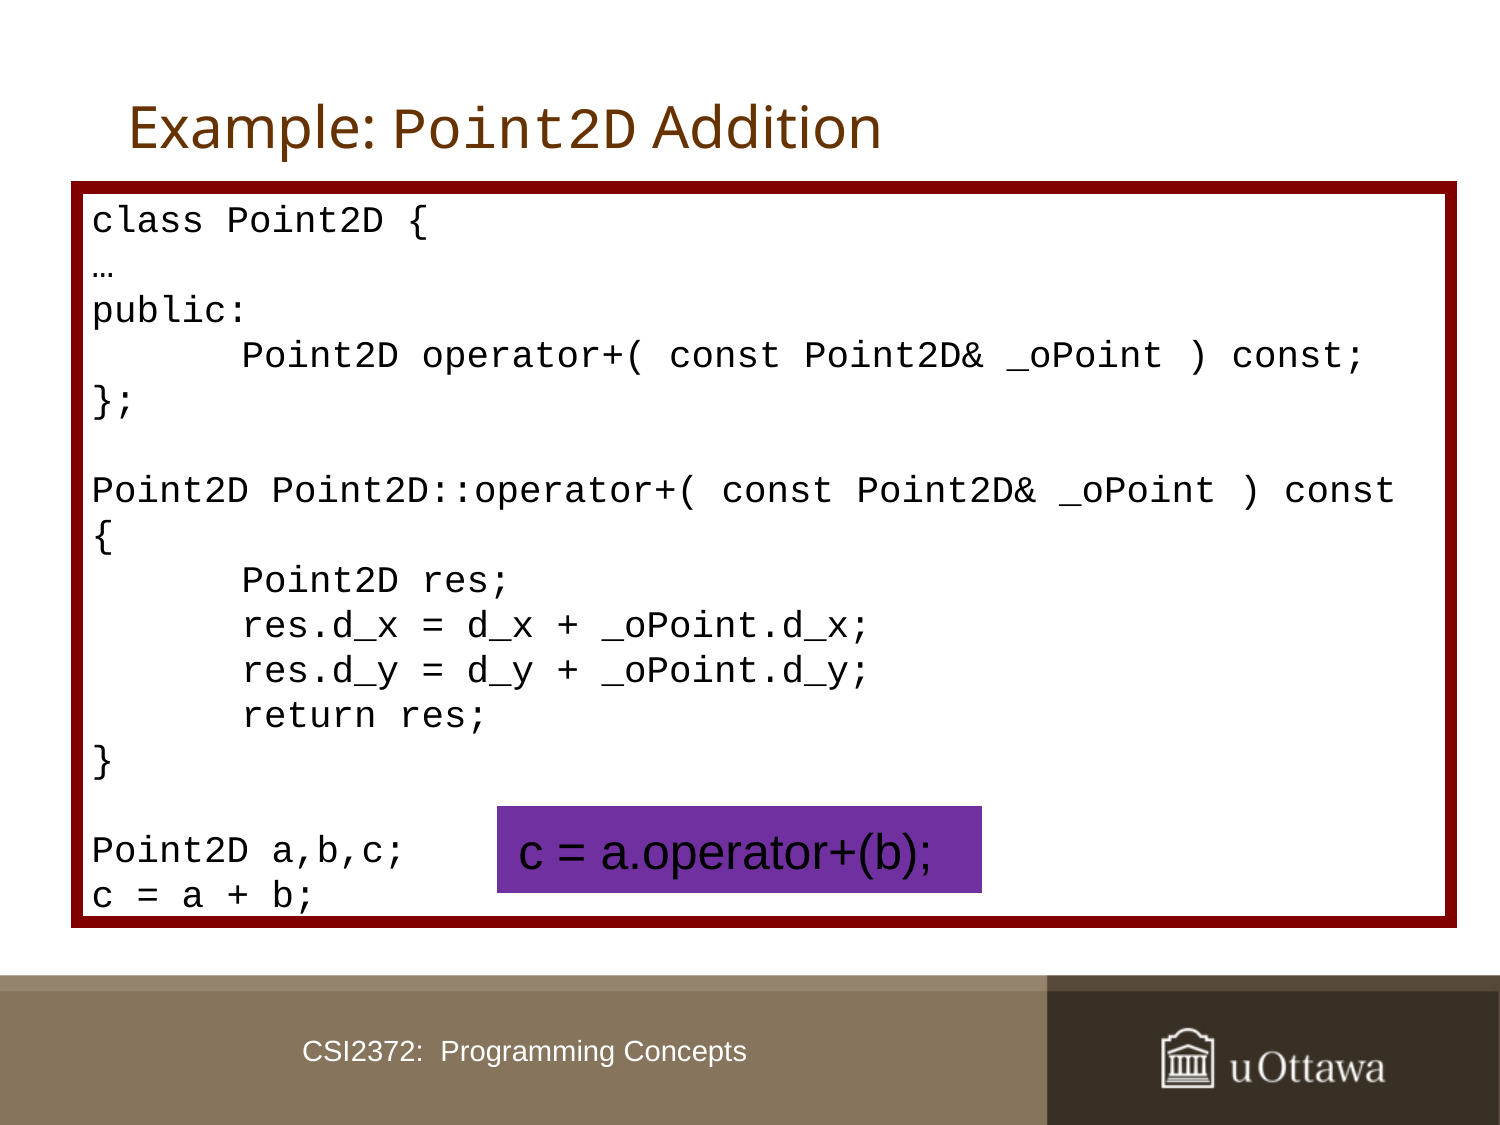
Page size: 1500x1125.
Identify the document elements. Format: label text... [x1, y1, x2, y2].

picture [0, 0, 1500, 1125]
text_box class Point2D { … public: Point2D operator+( const Point2D& _oPoint ) const; }; Point2D Point2D::operator+( const Point2D& _oPoint ) const { Point2D res; res.d_x = d_x + _oPoint.d_x; res.d_y = d_y + _oPoint.d_y; return res; } Point2D a,b,c; c = a + b; [76, 187, 1451, 922]
text_box c = a.operator+(b); [503, 812, 977, 888]
footer CSI2372: Programming Concepts [49, 1024, 1001, 1076]
title Example: Point2D Addition [112, 62, 1388, 187]
